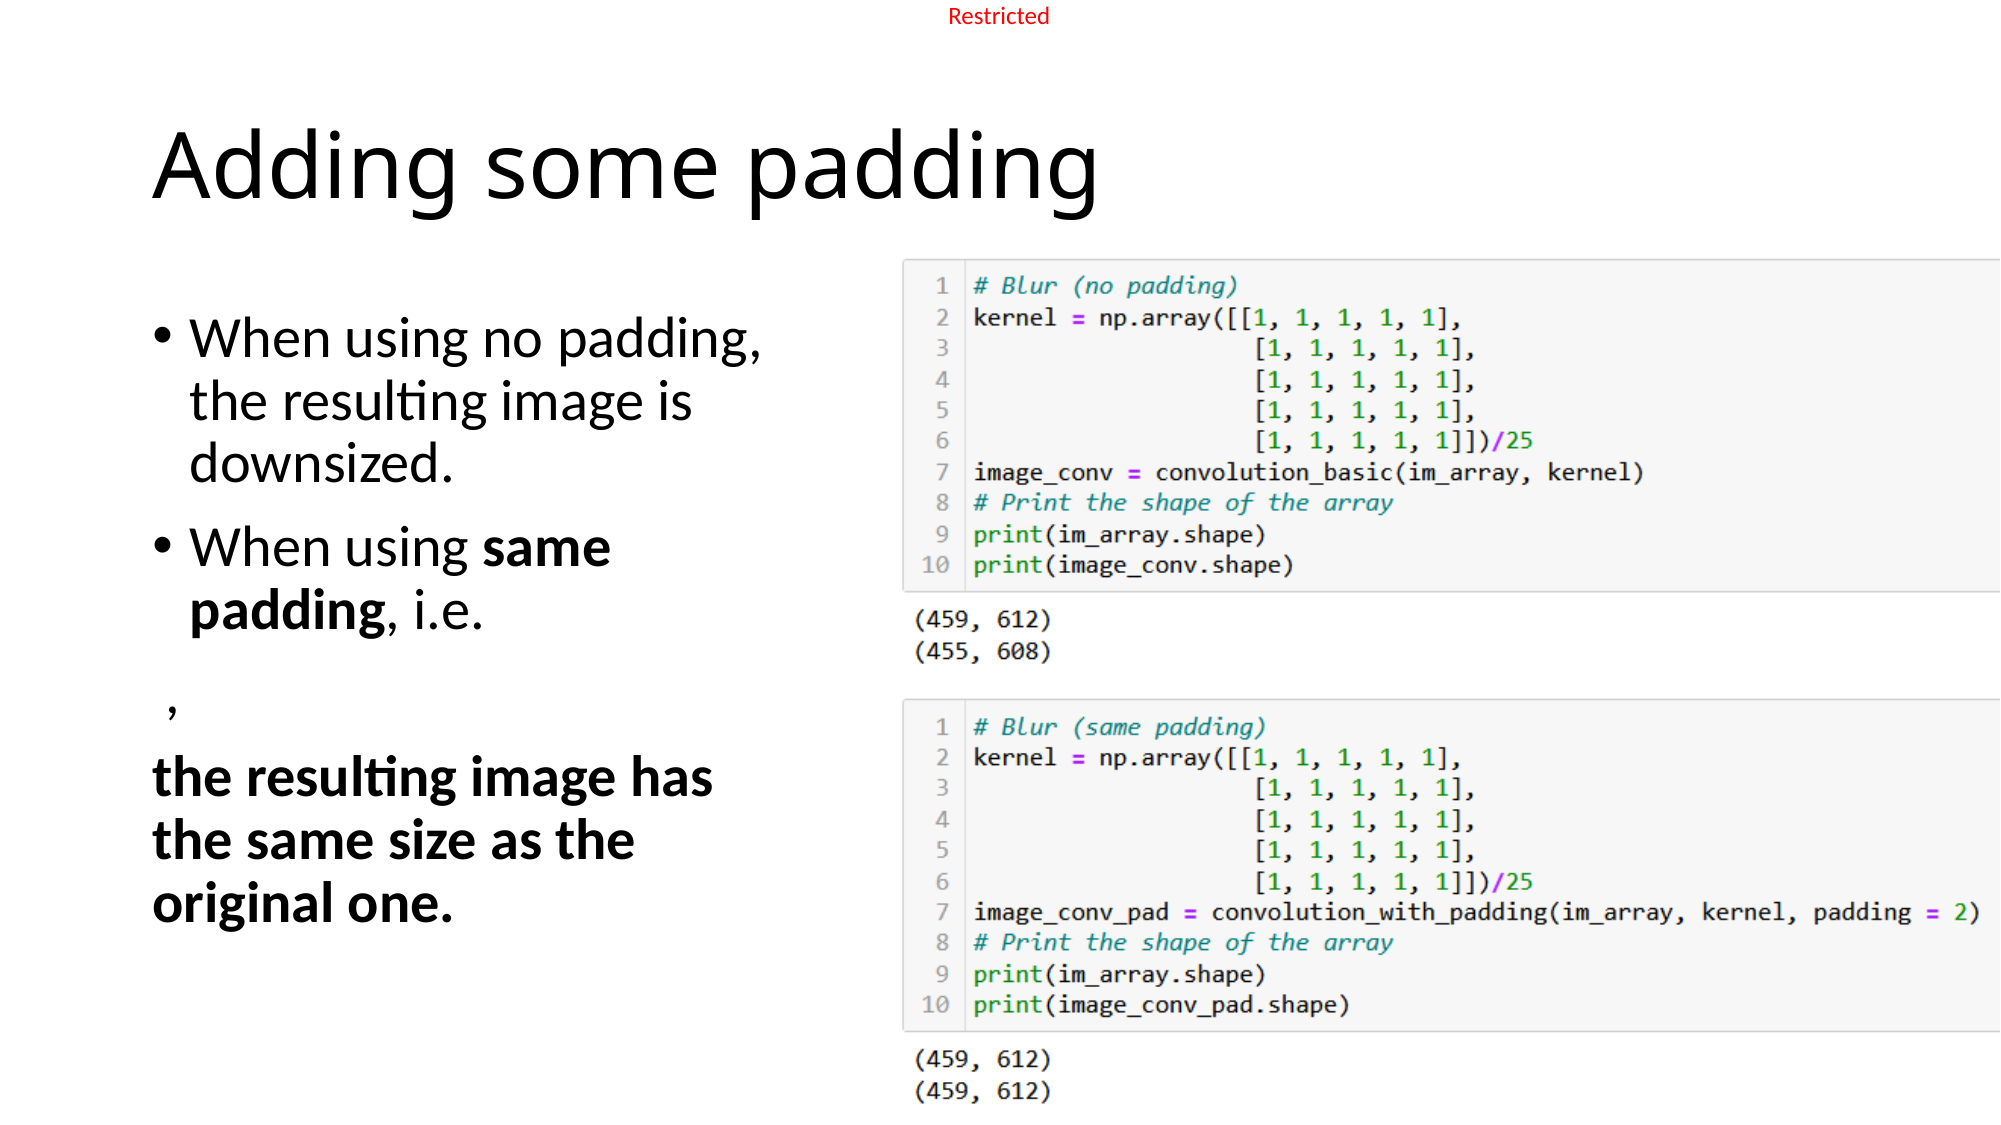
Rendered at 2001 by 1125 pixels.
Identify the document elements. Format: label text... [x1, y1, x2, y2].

title Adding some padding [137, 59, 1863, 278]
picture [898, 250, 2000, 1125]
